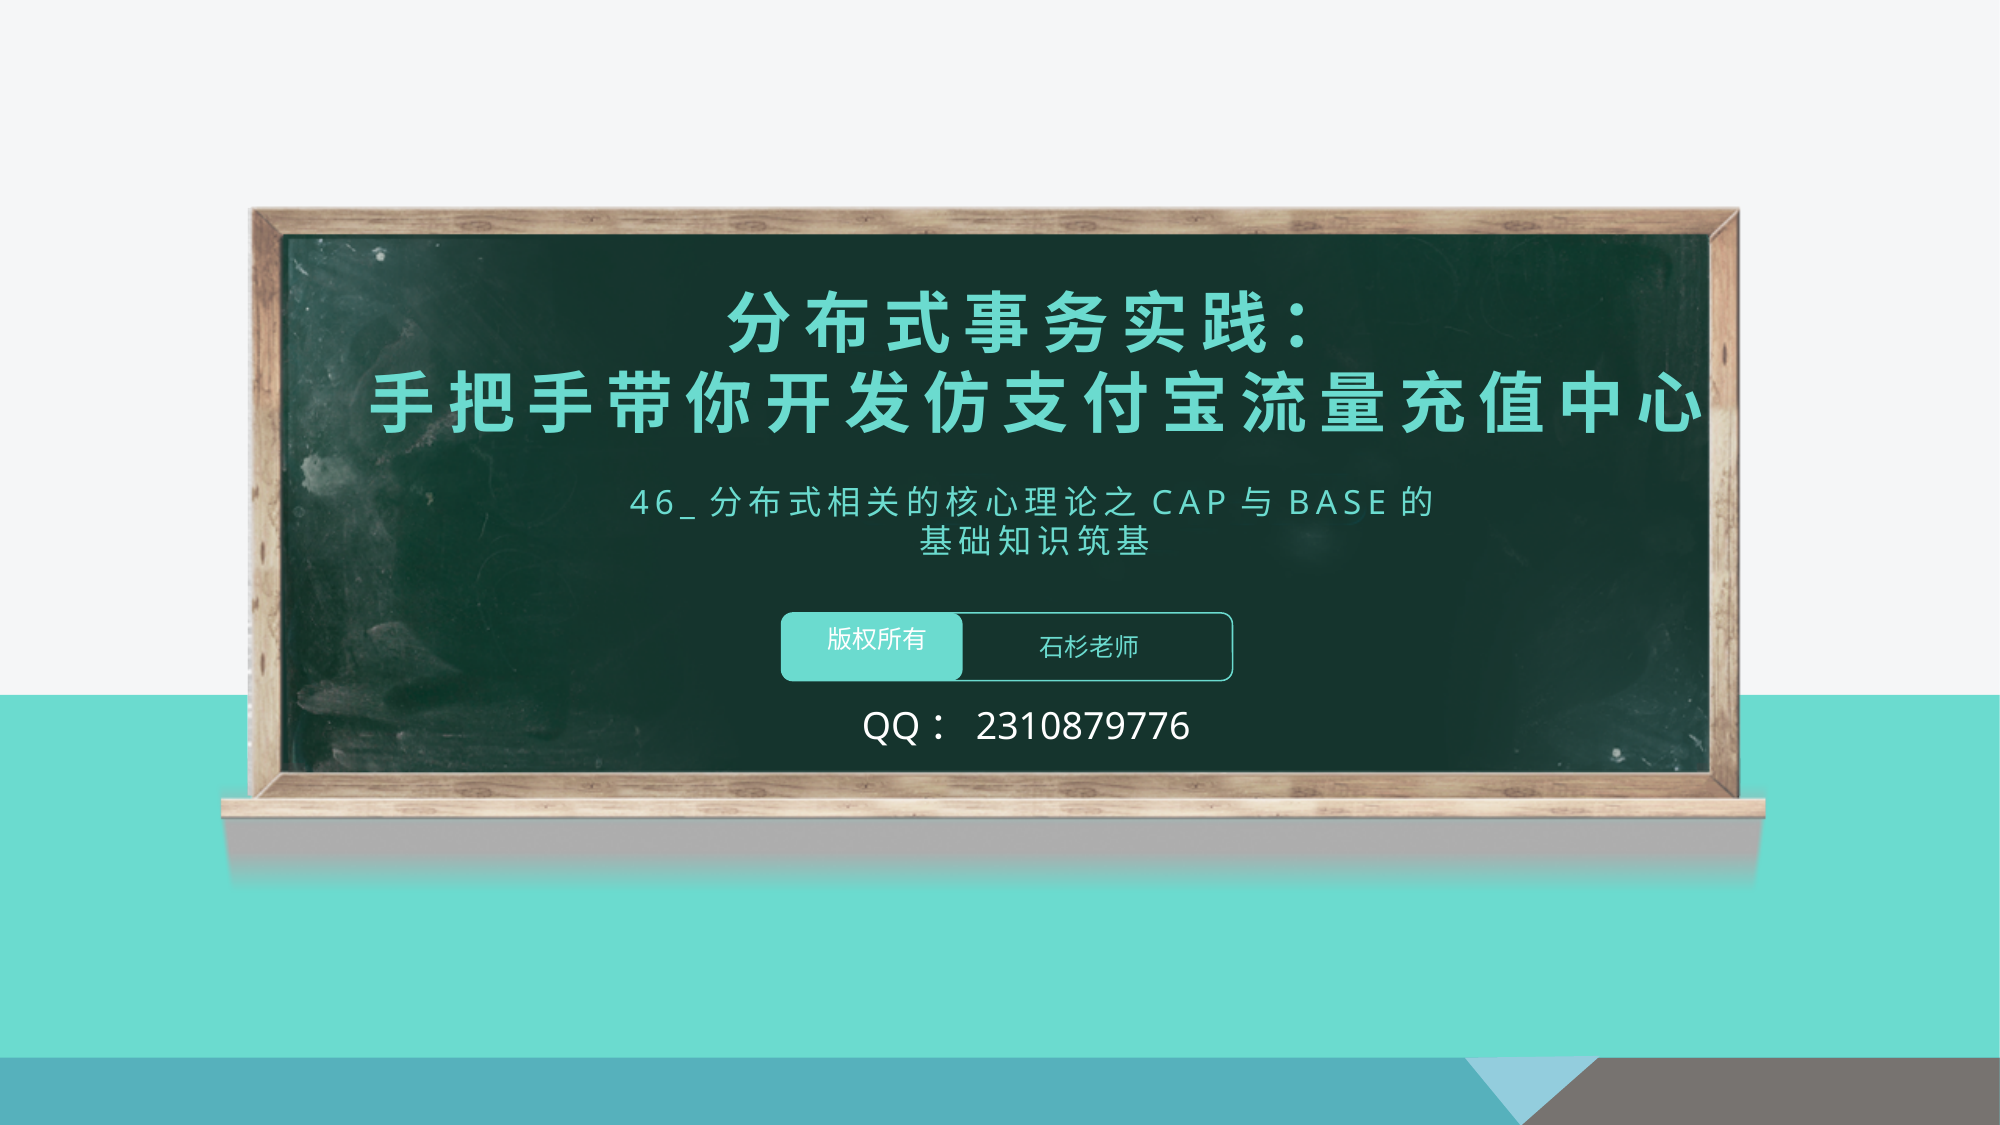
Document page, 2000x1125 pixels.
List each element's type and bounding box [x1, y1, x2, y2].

picture [193, 186, 1802, 694]
text_box [781, 612, 1233, 681]
text_box [0, 694, 2000, 1125]
